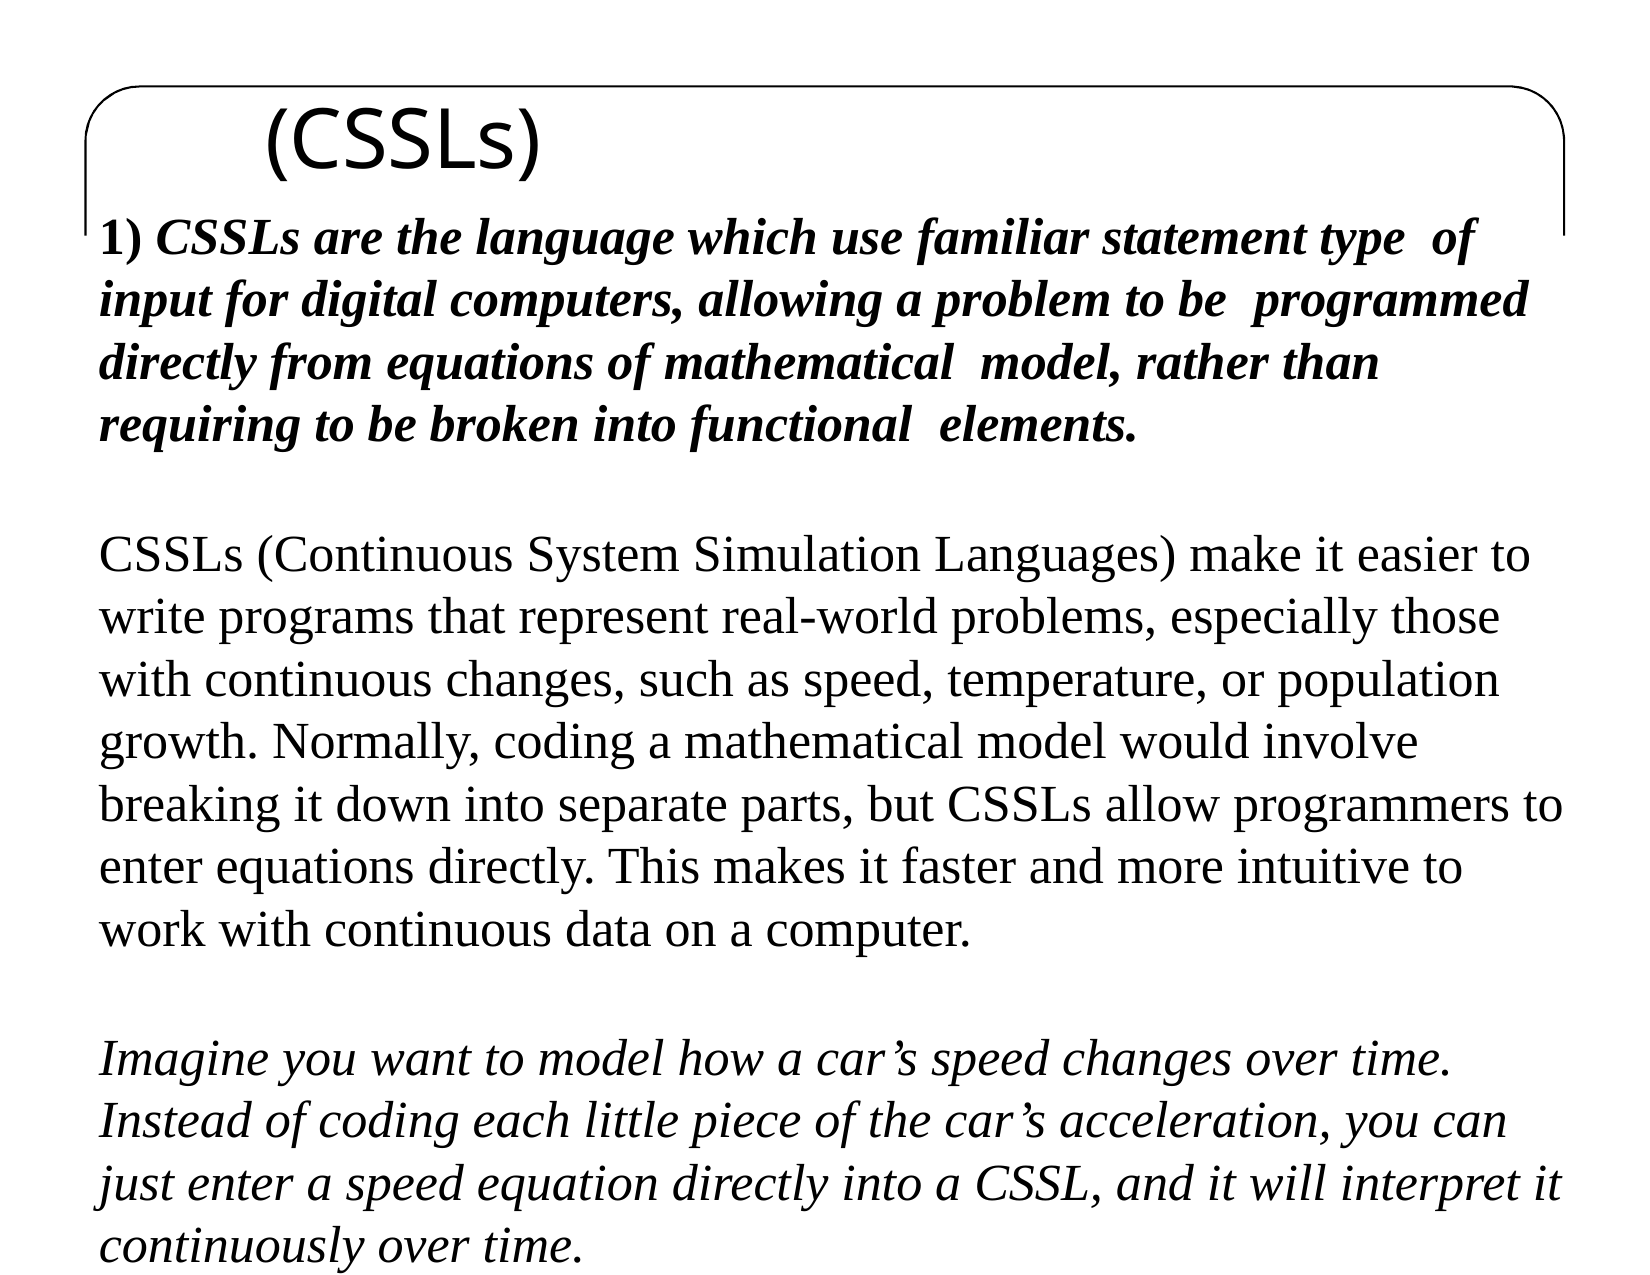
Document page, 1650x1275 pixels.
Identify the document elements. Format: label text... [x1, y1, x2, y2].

title (CSSLs) [263, 83, 1387, 200]
text_box 1) CSSLs are the language which use familiar statement type of input for digital computers, allowing a problem to be programmed directly from equations of mathematical model, rather than requiring to be broken into functional elements. CSSLs (Continuous System Simulation Languages) make it easier to write programs that represent real-world problems, especially those with continuous changes, such as speed, temperature, or population growth. Normally, coding a mathematical model would involve breaking it down into separate parts, but CSSLs allow programmers to enter equations directly. This makes it faster and more intuitive to work with continuous data on a computer. Imagine you want to model how a car’s speed changes over time. Instead of coding each little piece of the car’s acceleration, you can just enter a speed equation directly into a CSSL, and it will interpret it continuously over time. [96, 200, 1572, 1274]
